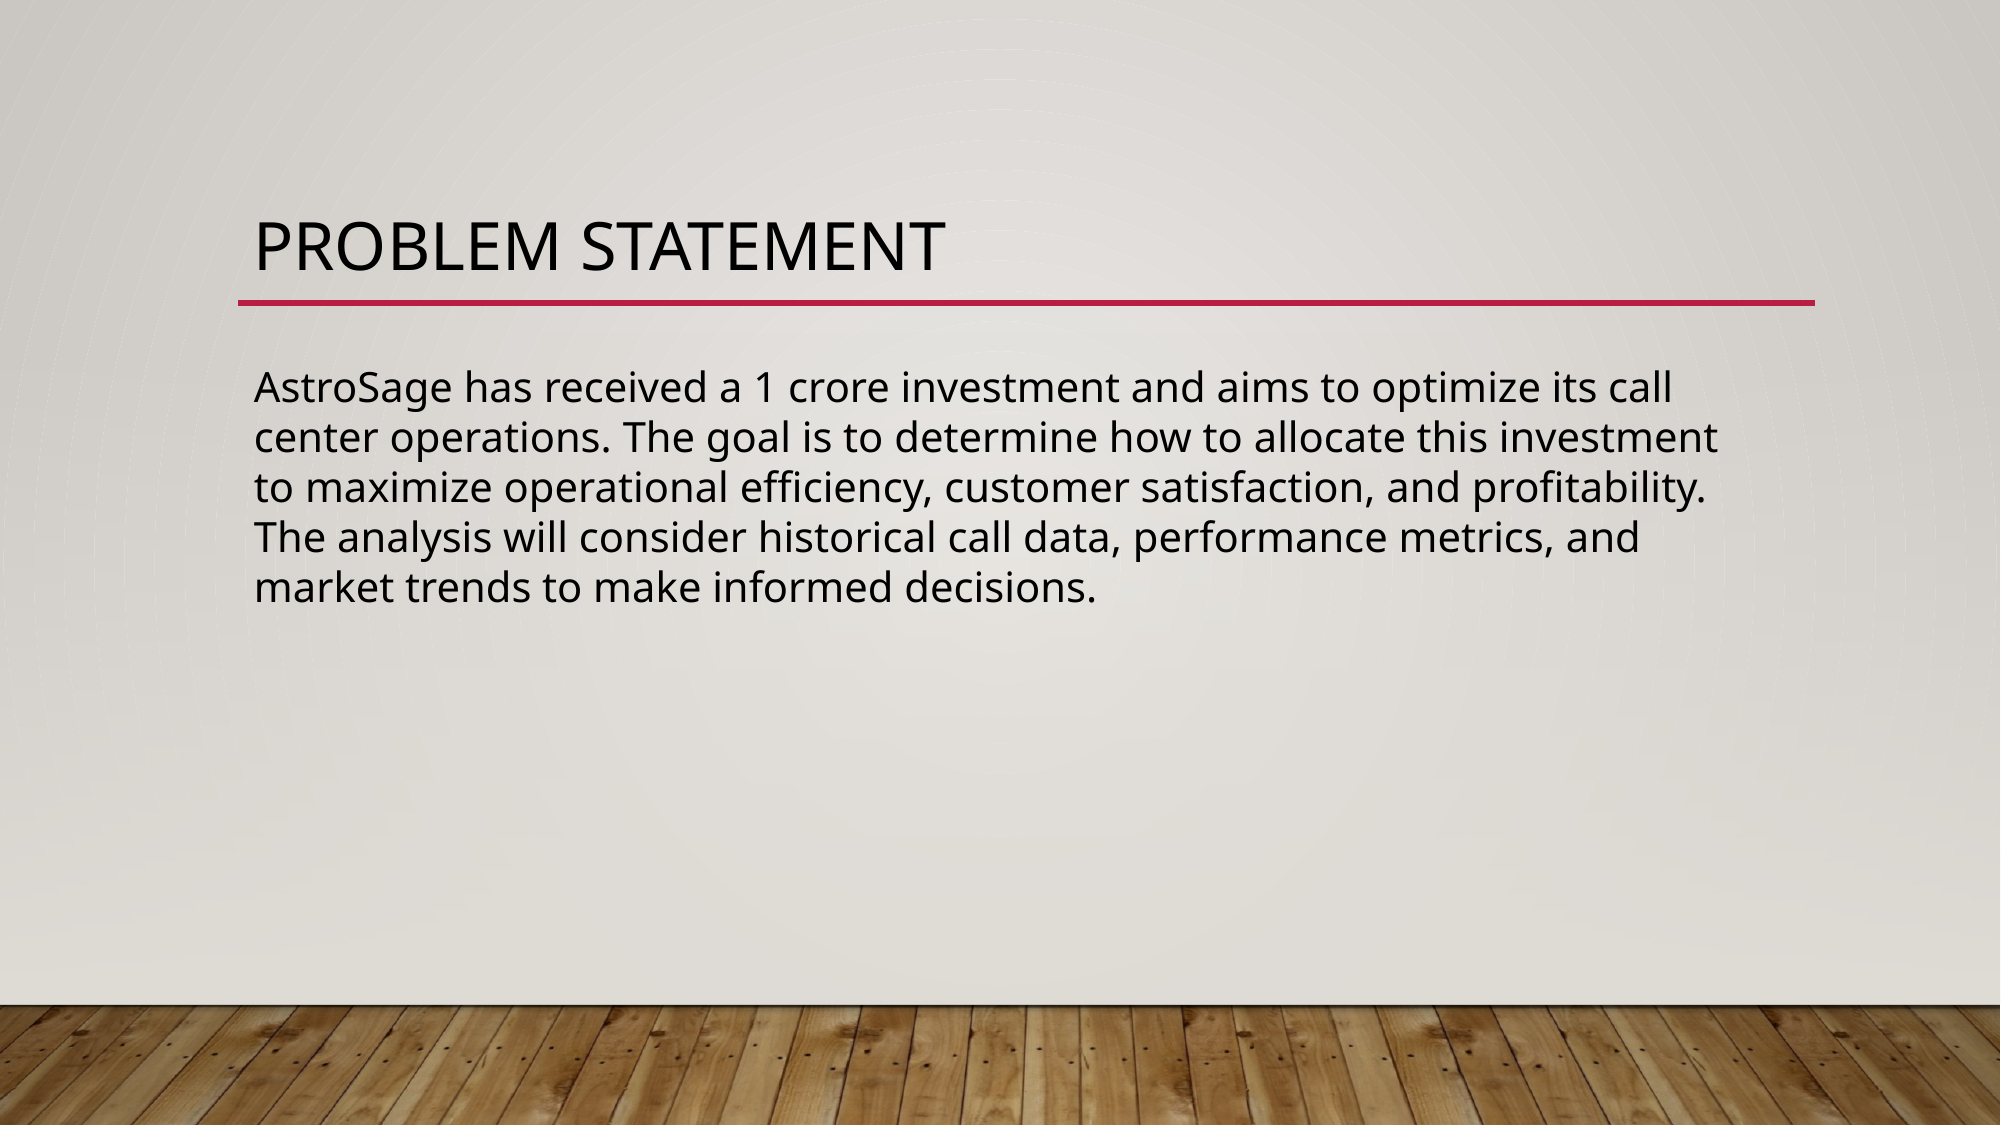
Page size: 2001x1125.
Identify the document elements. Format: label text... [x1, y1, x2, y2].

title Problem statement [238, 205, 1814, 378]
list AstroSage has received a 1 crore investment and aims to optimize its call center operations. The goal is to determine how to allocate this investment to maximize operational efficiency, customer satisfaction, and profitability. The analysis will consider historical call data, performance metrics, and market trends to make informed decisions. [239, 353, 1763, 920]
picture [0, 1005, 2000, 1125]
